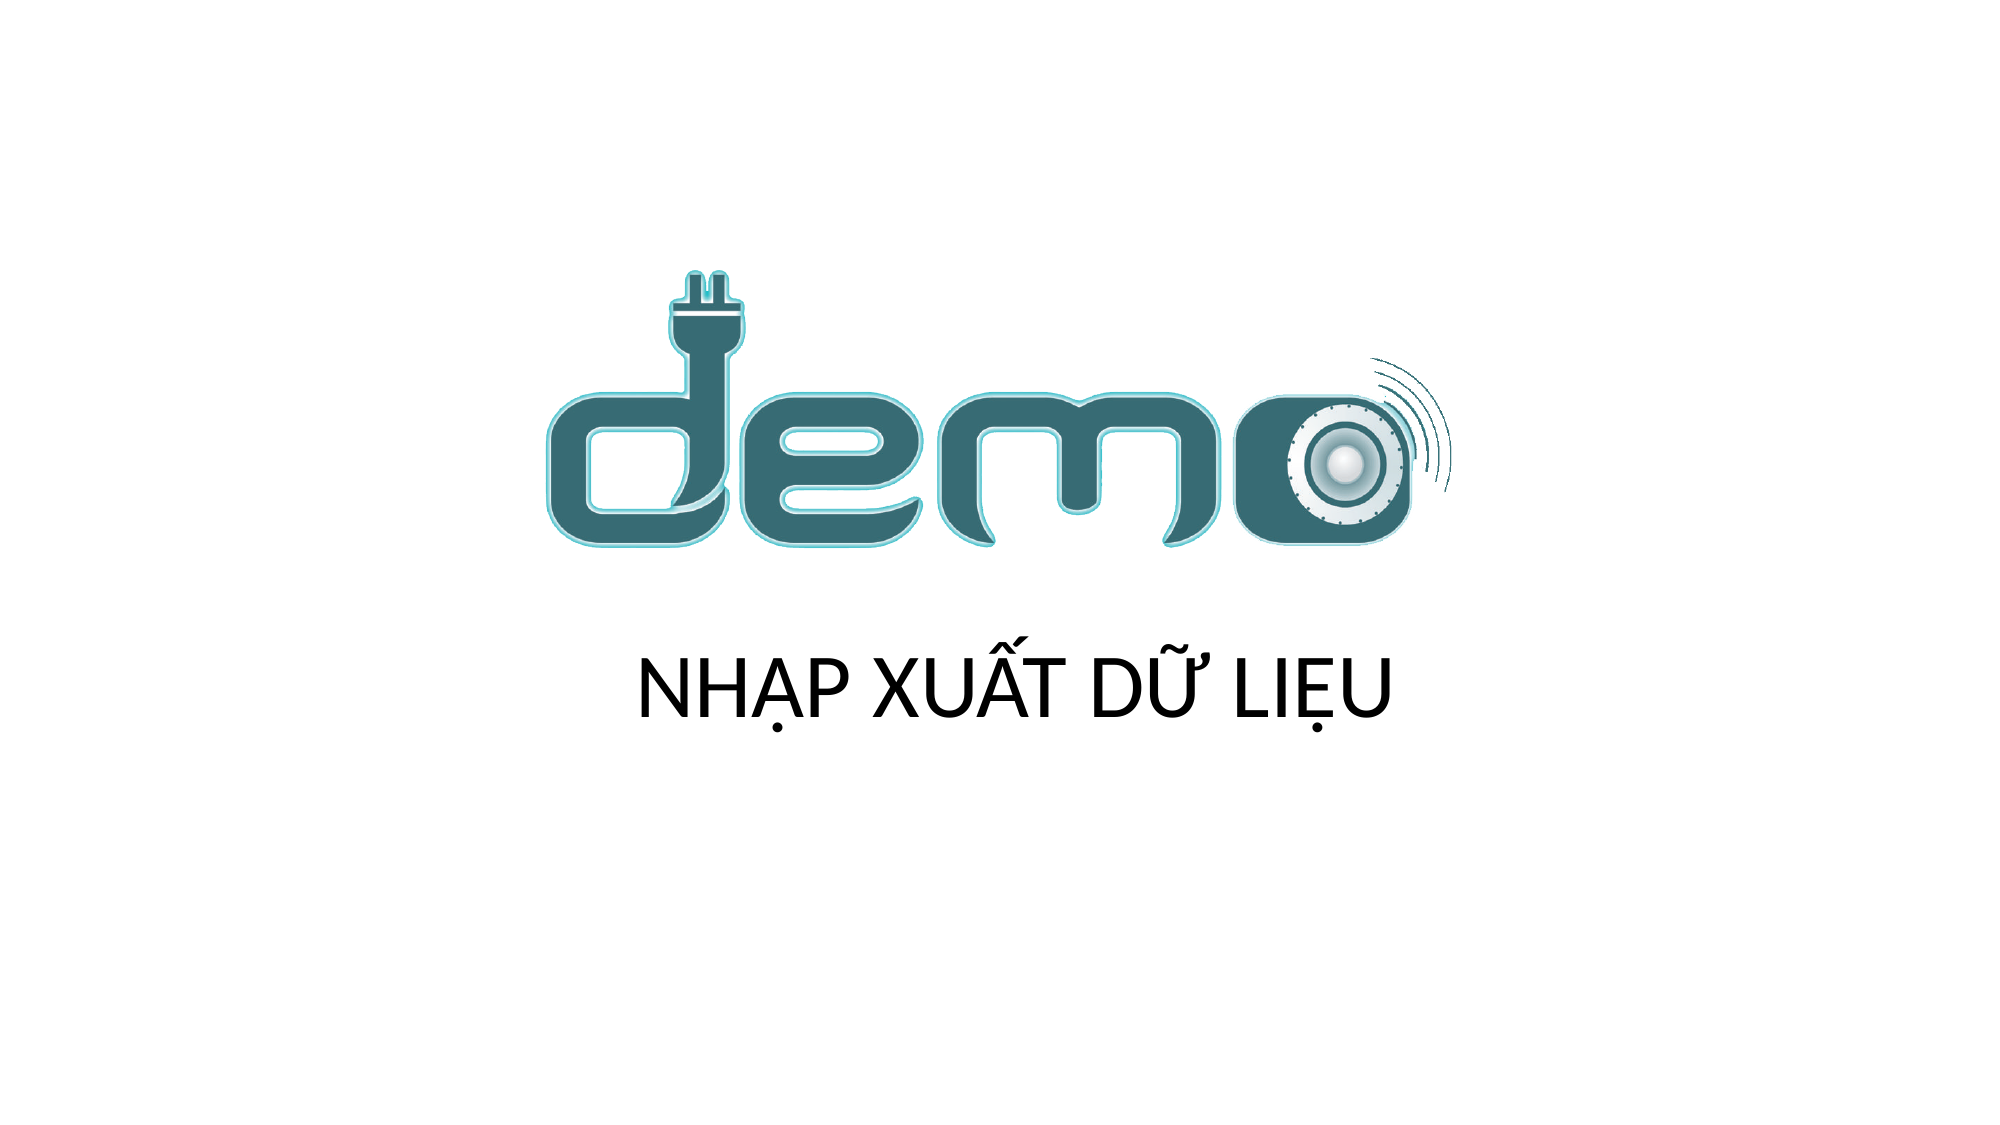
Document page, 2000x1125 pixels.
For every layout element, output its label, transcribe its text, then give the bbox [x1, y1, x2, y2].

picture [479, 212, 1489, 563]
title NHẬP XUẤT DỮ LIỆU [116, 587, 1917, 775]
